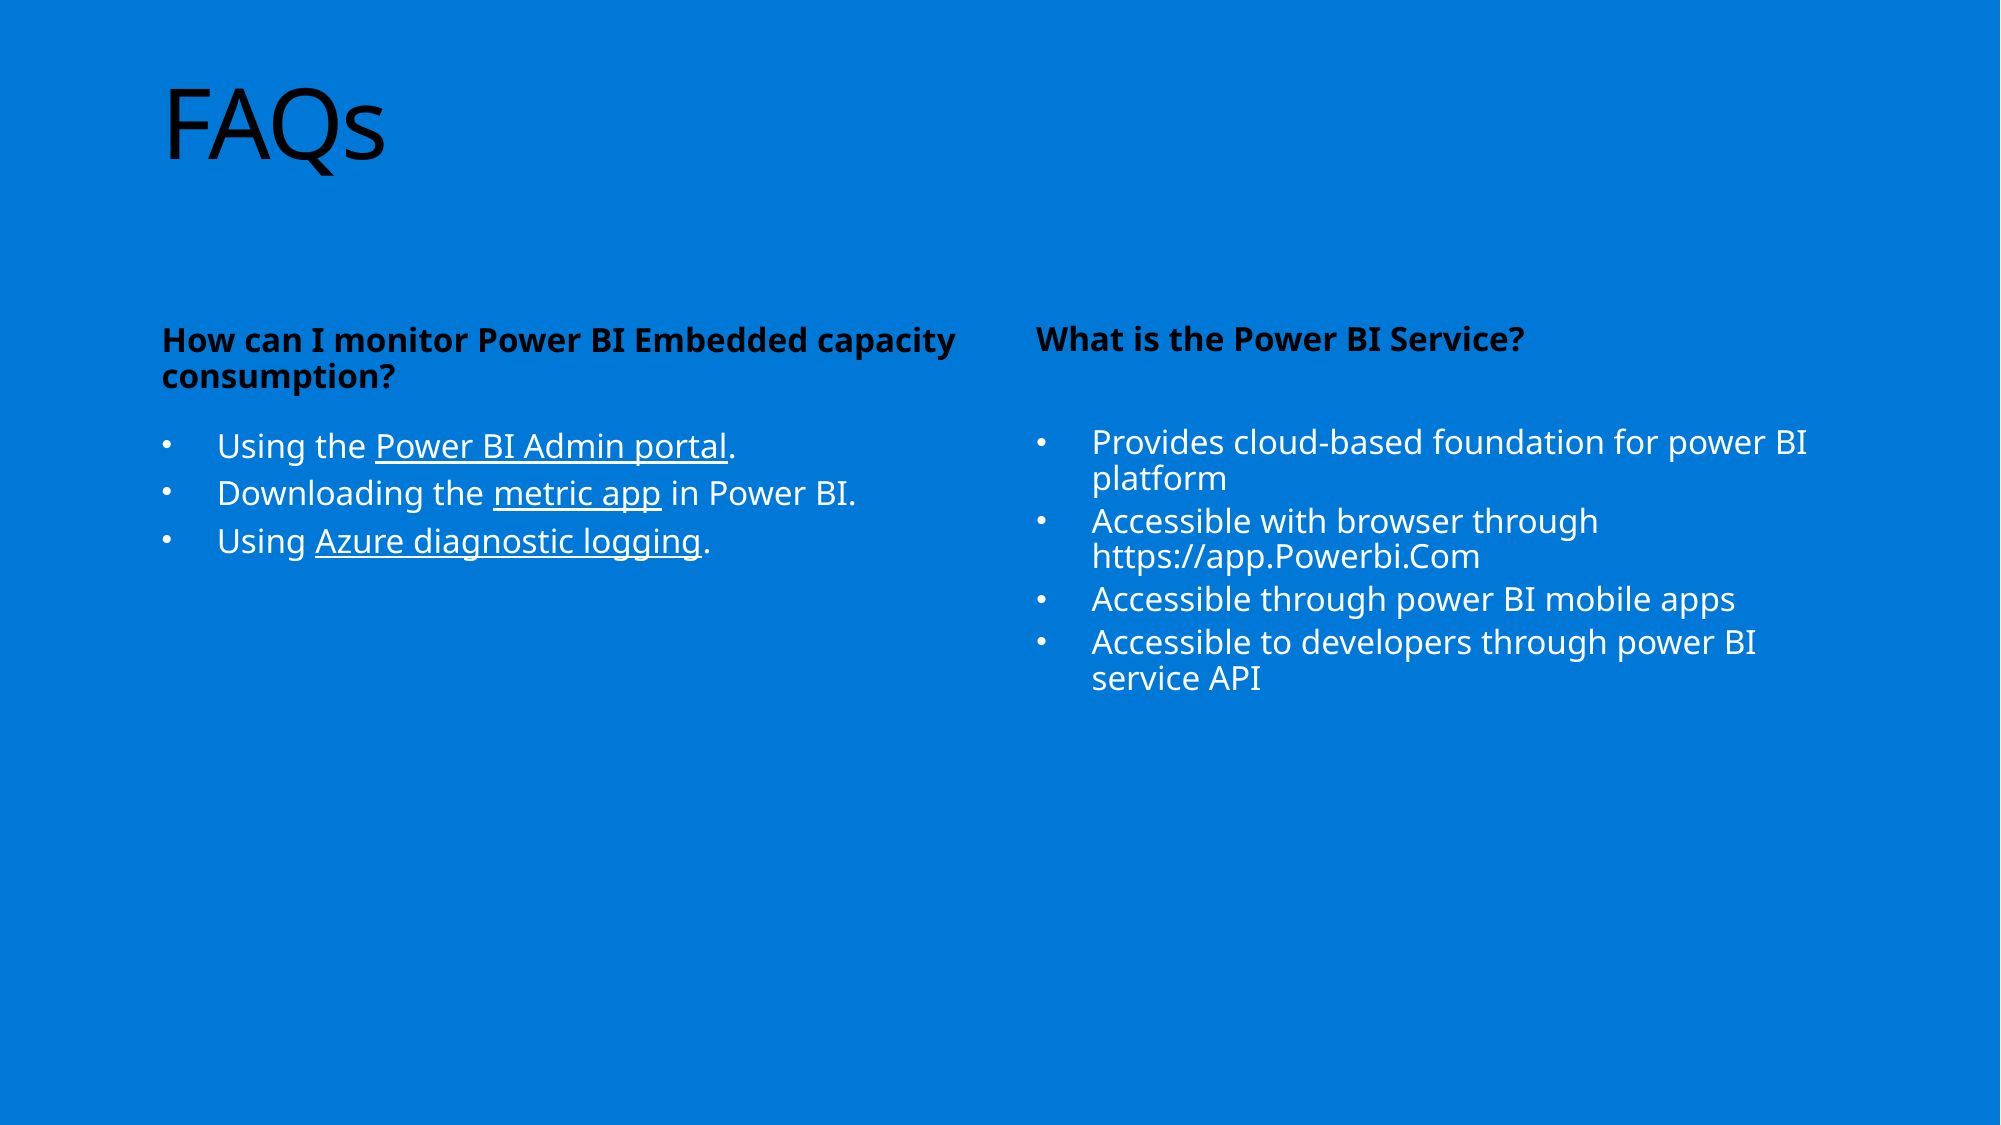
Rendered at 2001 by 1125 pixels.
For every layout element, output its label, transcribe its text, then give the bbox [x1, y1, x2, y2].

list Provides cloud-based foundation for power BI platform Accessible with browser through https://app.Powerbi.Com Accessible through power BI mobile apps Accessible to developers through power BI service API [1012, 410, 1863, 720]
list What is the Power BI Service? [1011, 307, 1863, 375]
title FAQs [137, 59, 1863, 278]
list Using the Power BI Admin portal. Downloading the metric app in Power BI. Using Azure diagnostic logging. [137, 410, 984, 567]
list How can I monitor Power BI Embedded capacity consumption? [137, 307, 984, 410]
